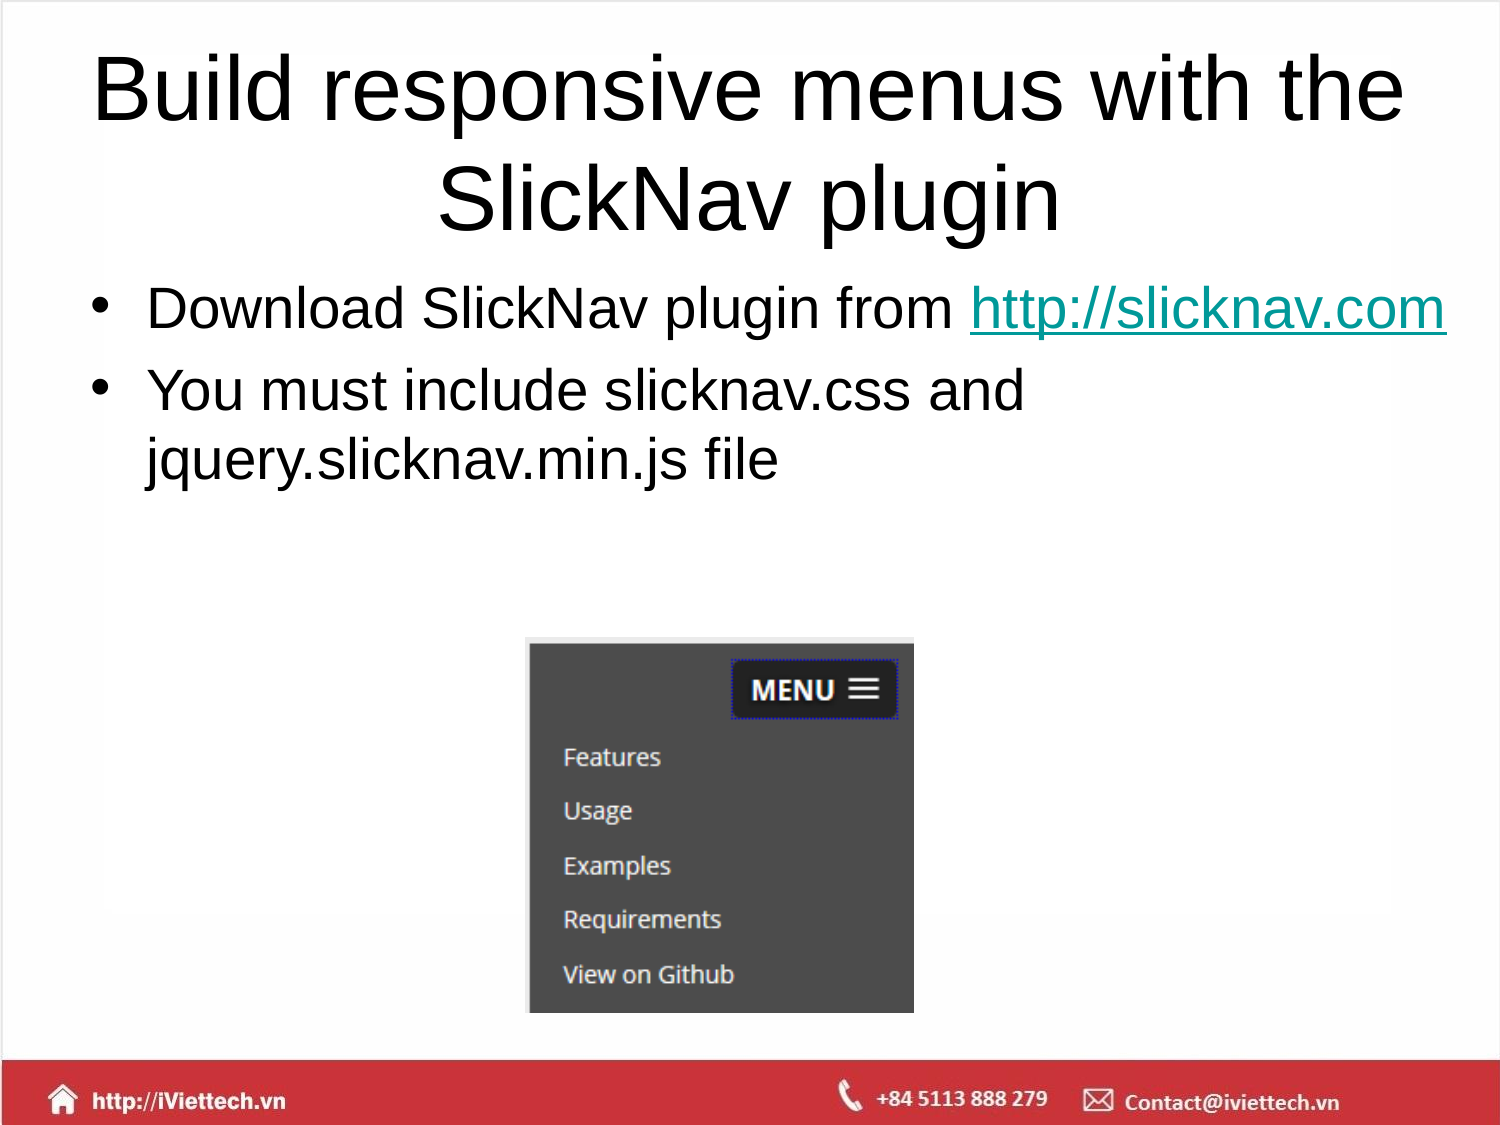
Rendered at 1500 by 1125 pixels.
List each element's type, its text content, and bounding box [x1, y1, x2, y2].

picture [0, 0, 1500, 1125]
title Build responsive menus with the SlickNav plugin [75, 45, 1425, 233]
list Download SlickNav plugin from http://slicknav.com You must include slicknav.css and jquery.slicknav.min.js file [75, 262, 1475, 1005]
